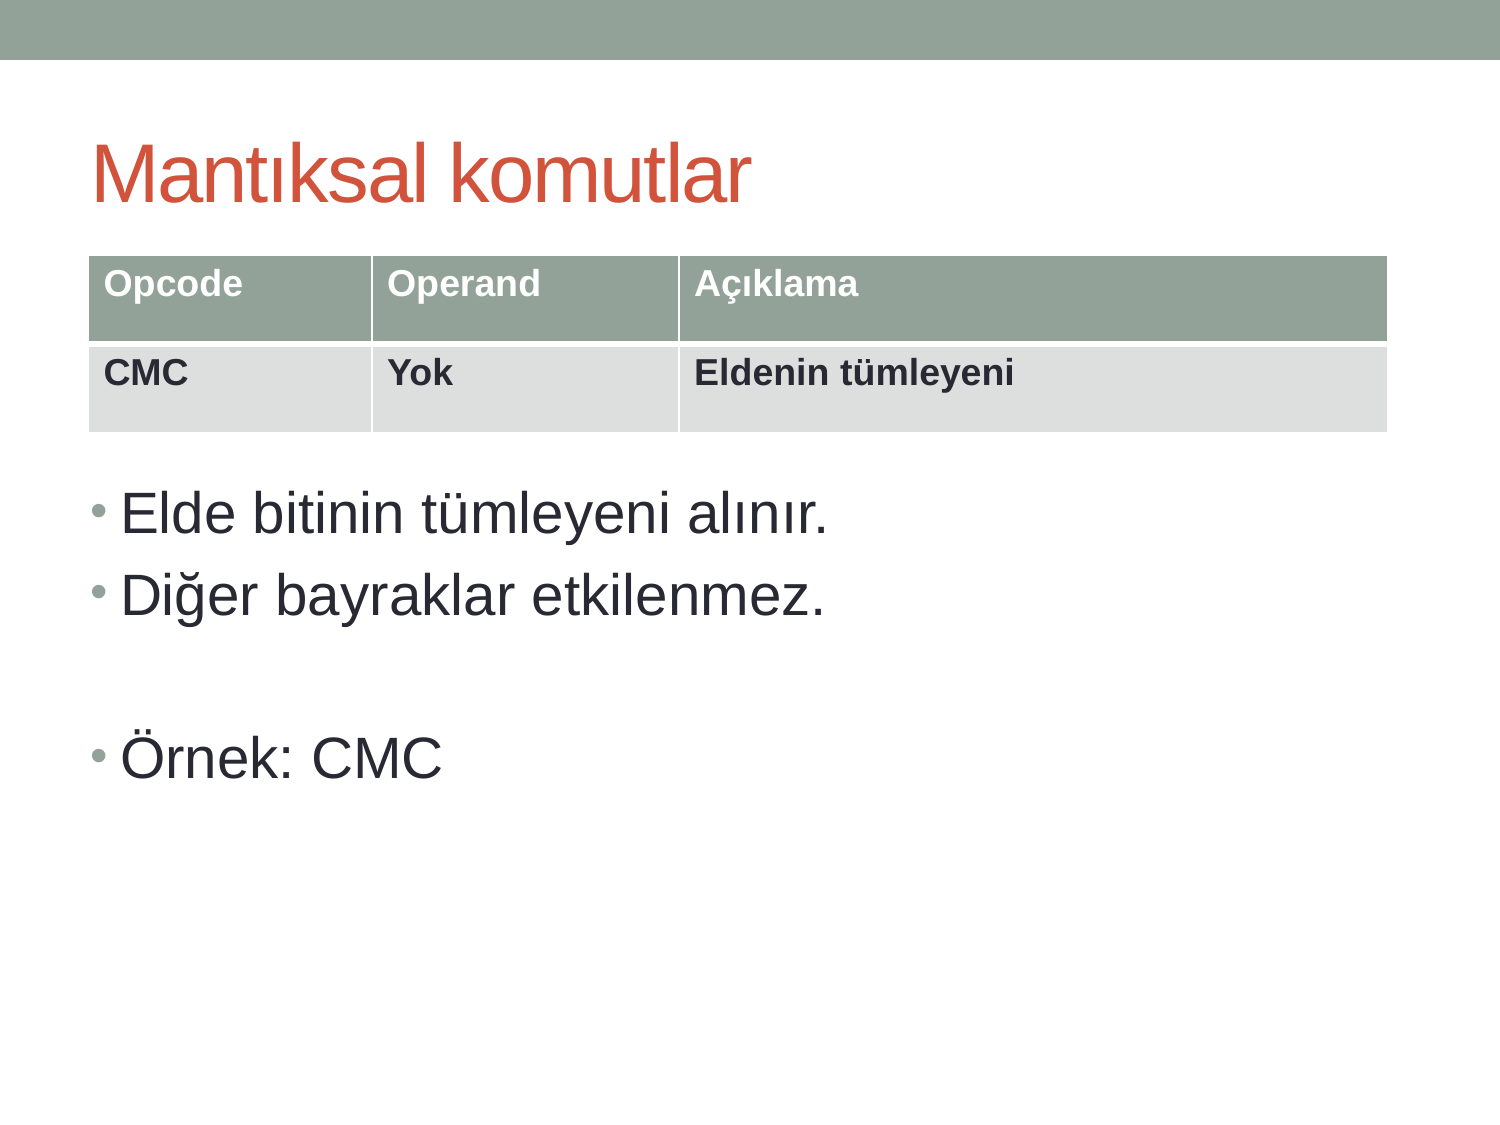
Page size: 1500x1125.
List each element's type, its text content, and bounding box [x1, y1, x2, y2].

table_header Operand [373, 256, 678, 341]
table_cell CMC [89, 347, 371, 432]
table_cell Eldenin tümleyeni [680, 347, 1387, 432]
table_cell Yok [373, 347, 678, 432]
table_header Açıklama [680, 256, 1387, 341]
title Mantıksal komutlar [75, 87, 1425, 250]
table_header Opcode [89, 256, 371, 341]
list Elde bitinin tümleyeni alınır. Diğer bayraklar etkilenmez. Örnek: CMC [75, 468, 1425, 1063]
